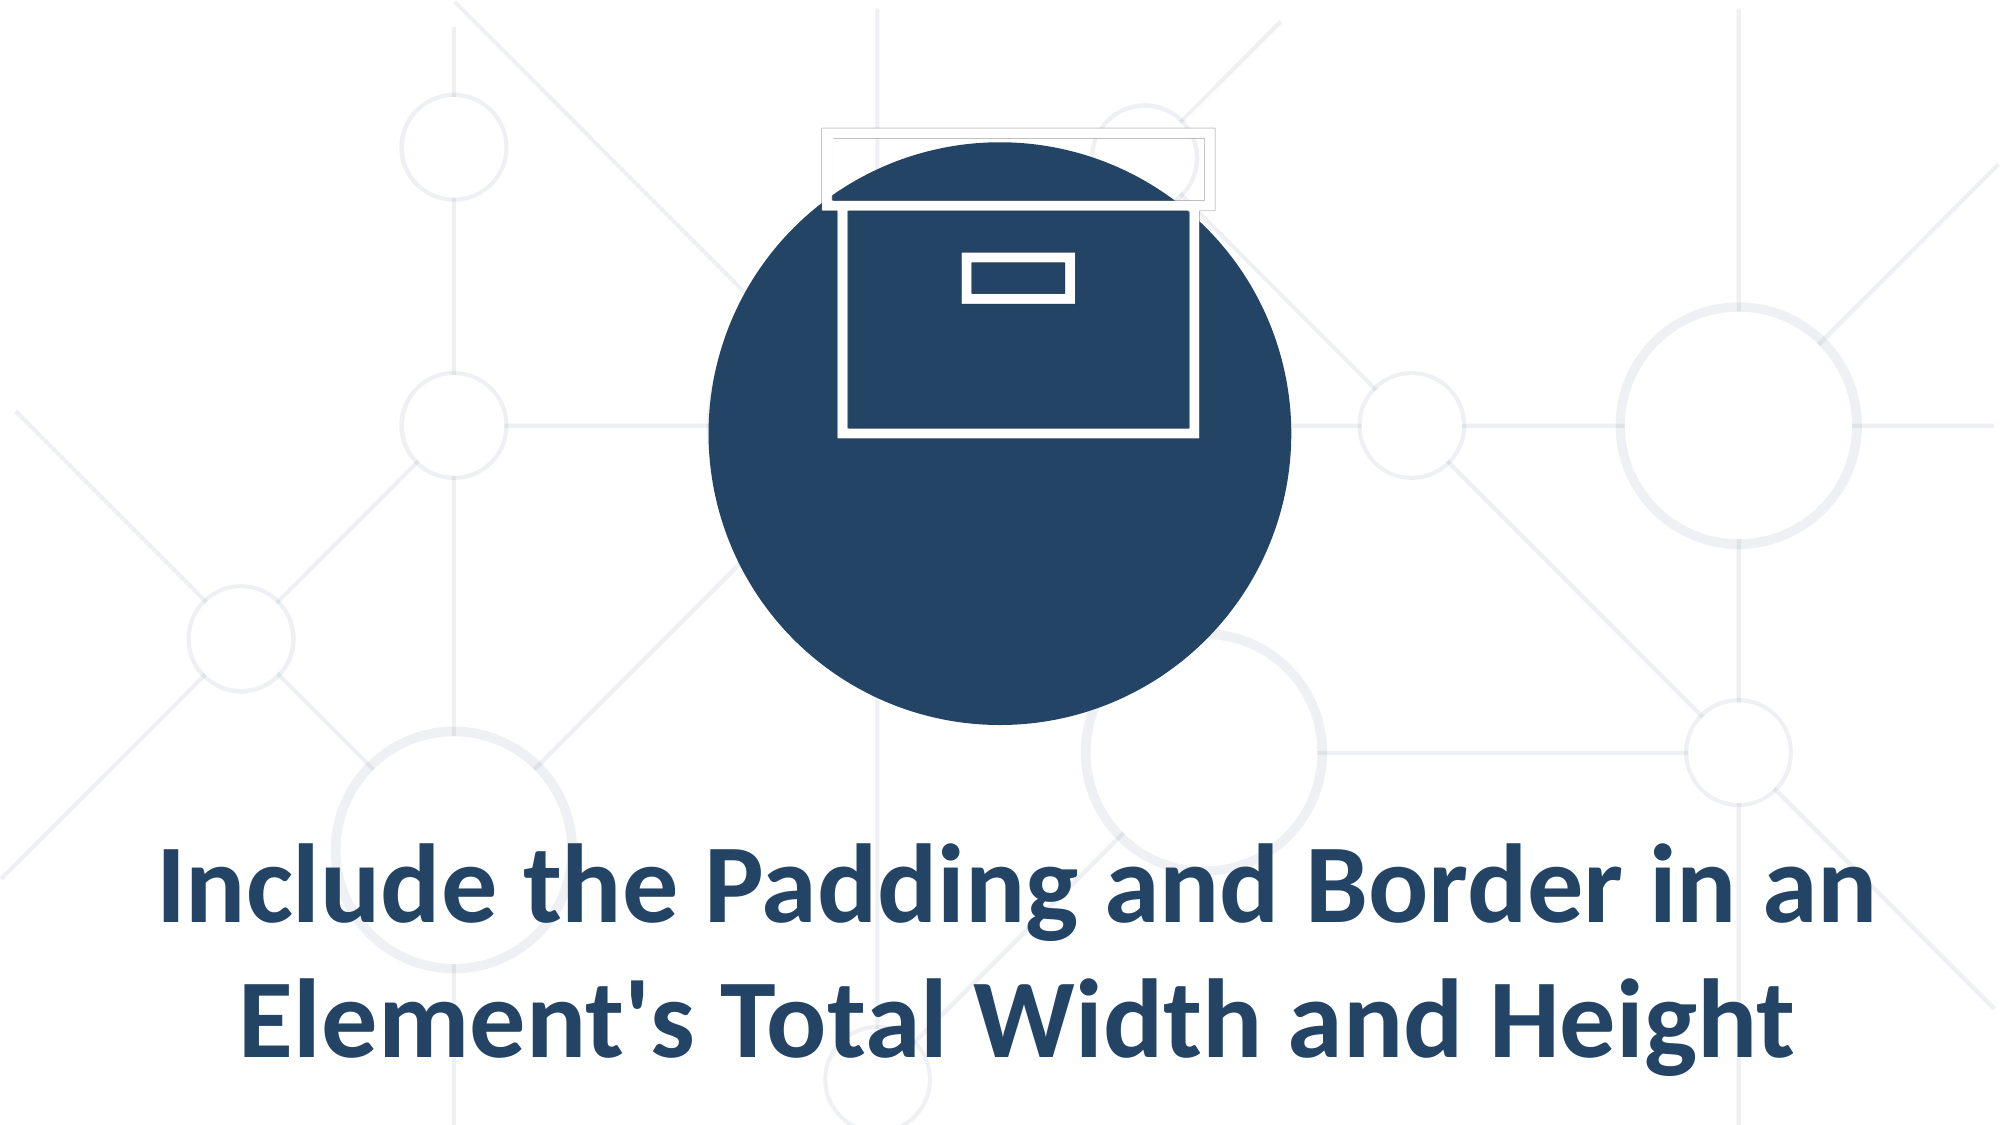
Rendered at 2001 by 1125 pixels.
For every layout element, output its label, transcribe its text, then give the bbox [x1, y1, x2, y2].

picture [770, 35, 1267, 532]
title Include the Padding and Border in an Element's Total Width and Height [119, 881, 1918, 1008]
